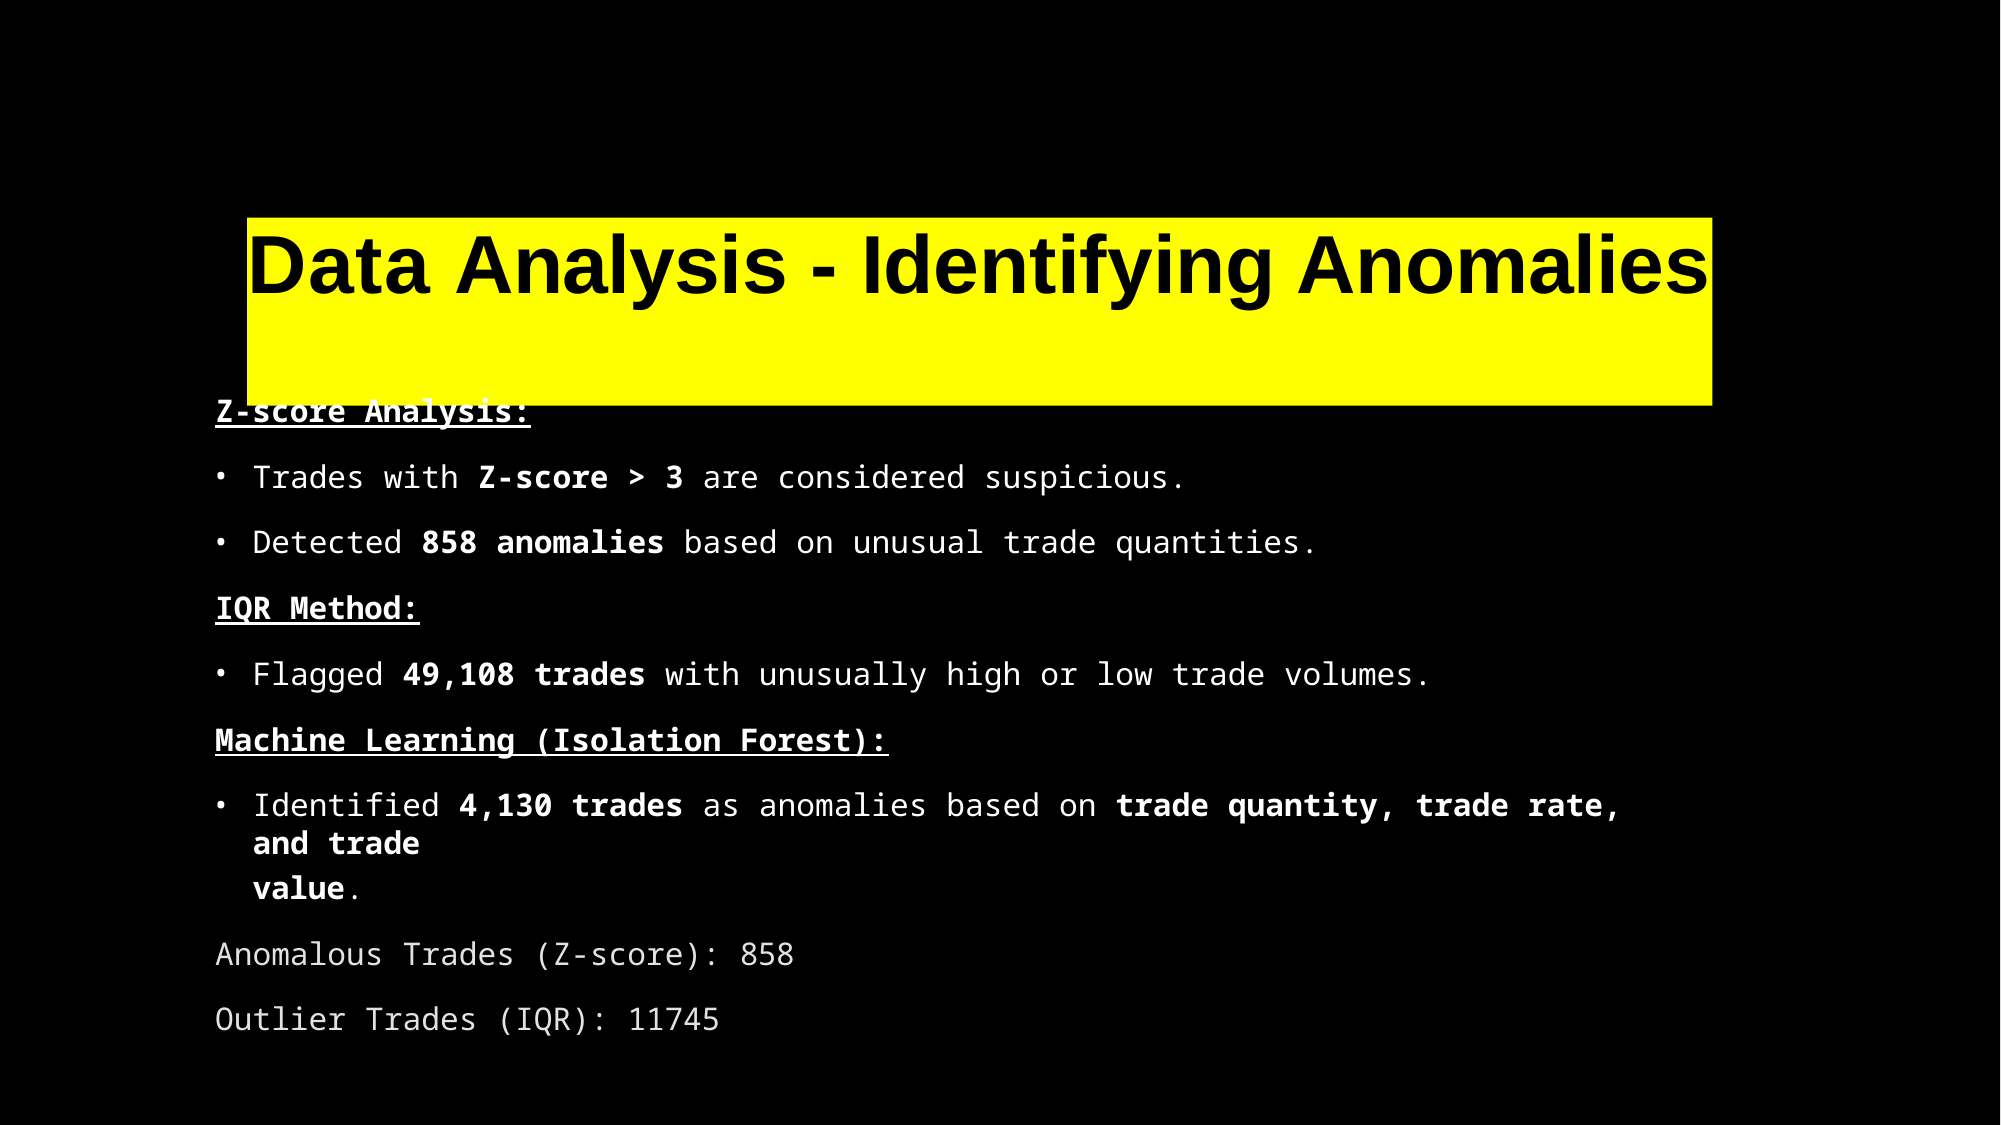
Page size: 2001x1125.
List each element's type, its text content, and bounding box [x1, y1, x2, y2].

text_box Z-score Analysis: Trades with Z-score > 3 are considered suspicious. Detected 858 anomalies based on unusual trade quantities. IQR Method: Flagged 49,108 trades with unusually high or low trade volumes. Machine Learning (Isolation Forest): Identified 4,130 trades as anomalies based on trade quantity, trade rate, and trade value. Anomalous Trades (Z-score): 858 Outlier Trades (IQR): 11745 [213, 389, 1684, 1037]
title Data Analysis - Identifying Anomalies [247, 217, 1713, 406]
